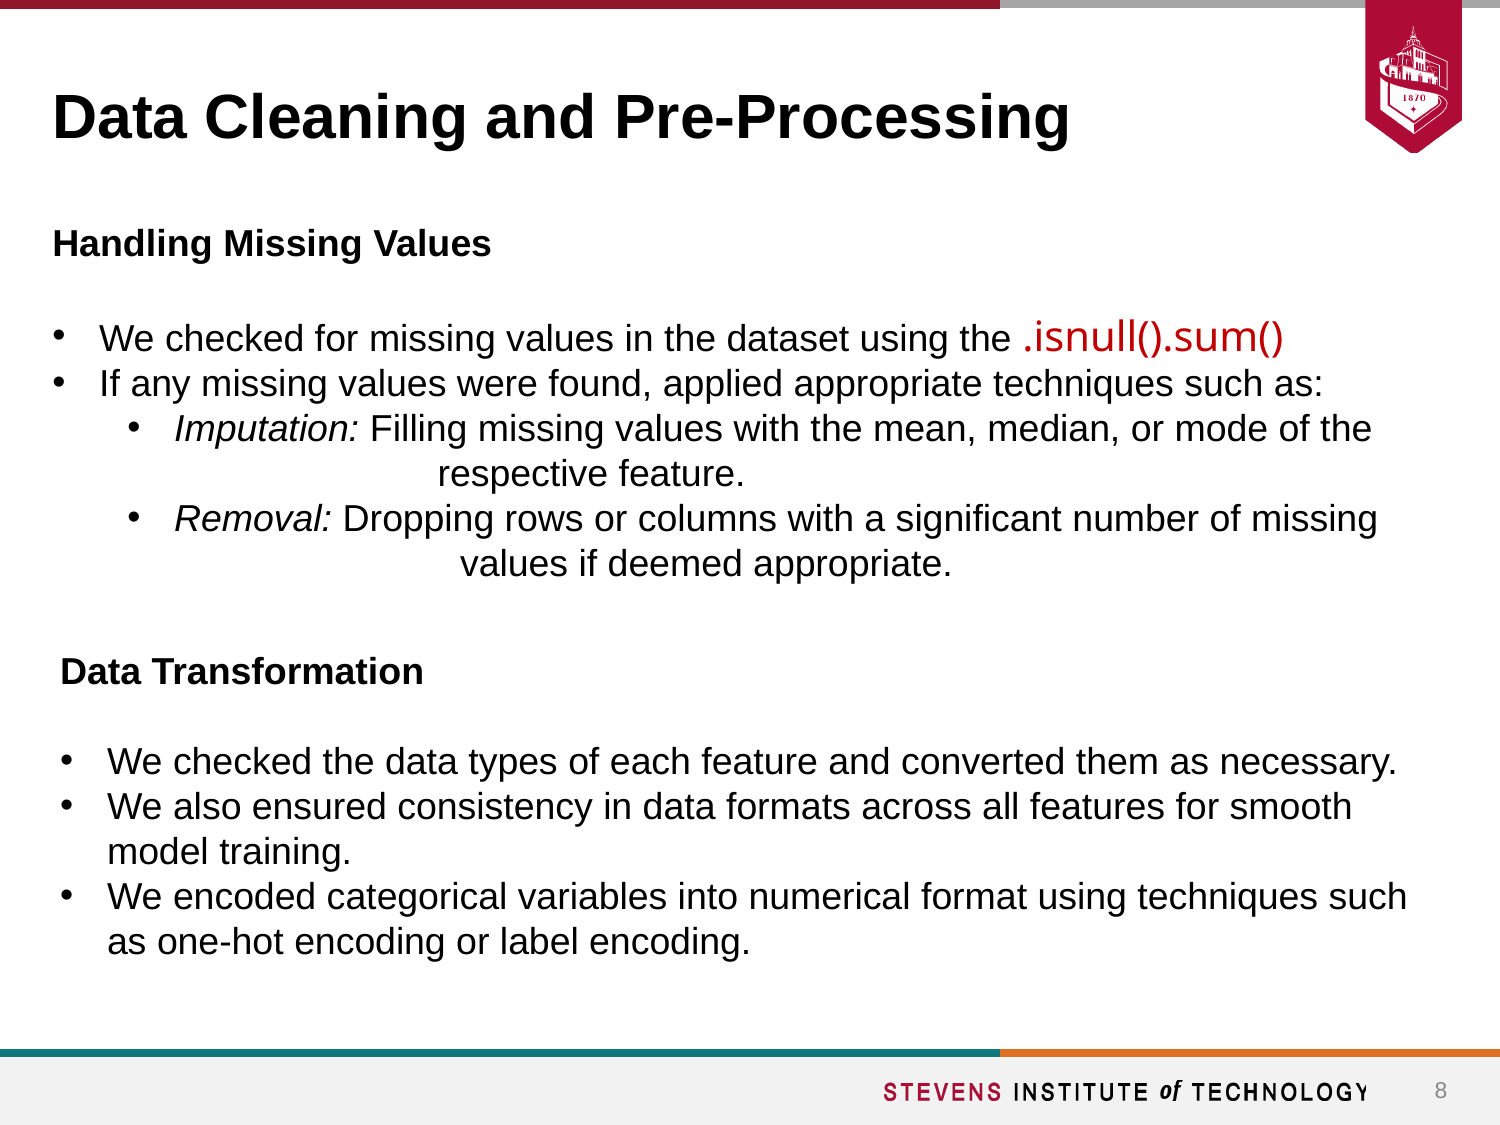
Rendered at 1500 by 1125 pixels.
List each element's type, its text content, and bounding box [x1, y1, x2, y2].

picture [1365, 0, 1462, 153]
slide_number 8 [1401, 1059, 1481, 1120]
picture [884, 1080, 1366, 1101]
text_box Handling Missing Values We checked for missing values in the dataset using the .isnull().sum() If any missing values were found, applied appropriate techniques such as: Imputation: Filling missing values with the mean, median, or mode of the respective feature. Removal: Dropping rows or columns with a significant number of missing values if deemed appropriate. [37, 211, 1445, 592]
title Data Cleaning and Pre-Processing [37, 68, 1236, 157]
text_box Data Transformation We checked the data types of each feature and converted them as necessary. We also ensured consistency in data formats across all features for smooth model training. We encoded categorical variables into numerical format using techniques such as one-hot encoding or label encoding. [45, 639, 1452, 1015]
